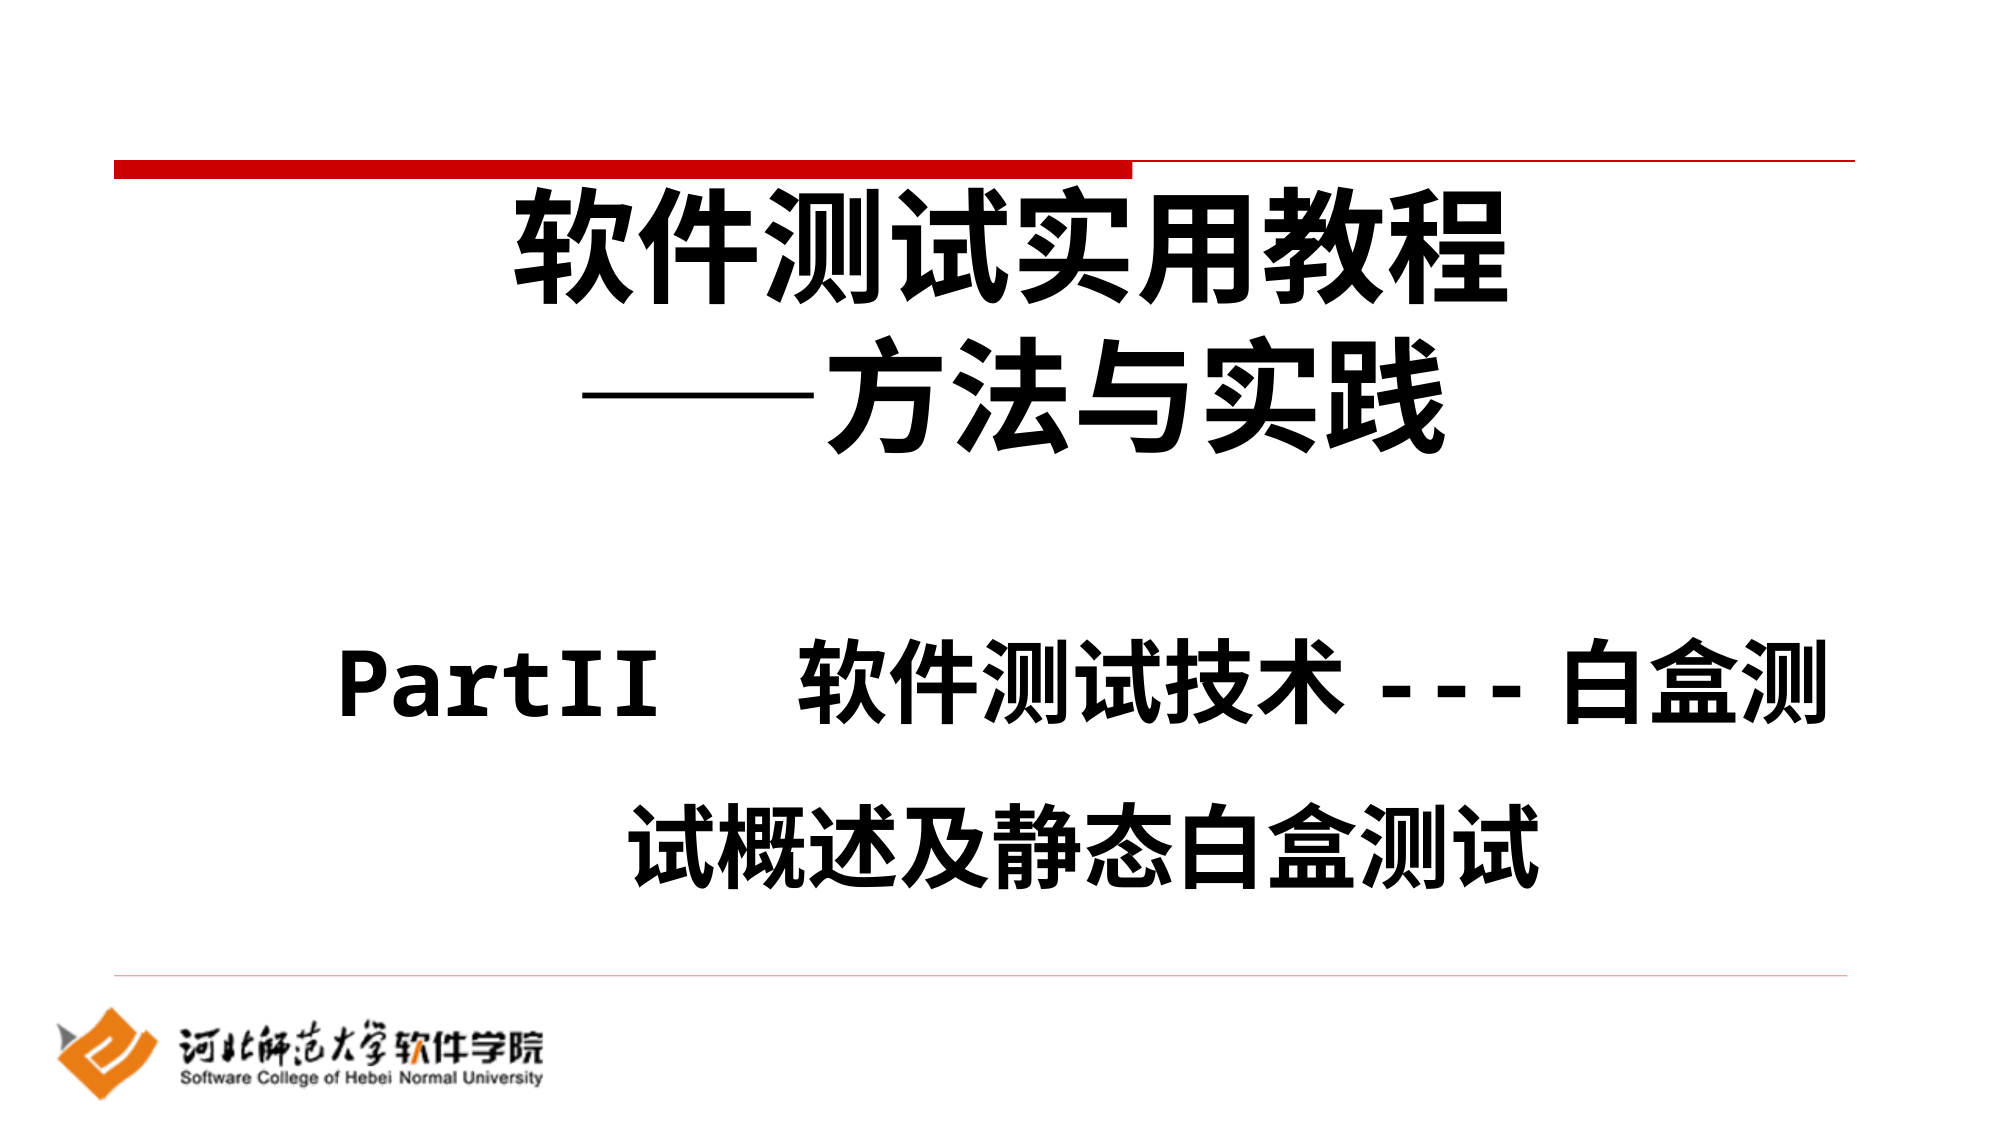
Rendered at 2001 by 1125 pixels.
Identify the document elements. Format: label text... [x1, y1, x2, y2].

picture [43, 999, 570, 1106]
title 软件测试实用教程 ——方法与实践 [161, 290, 1862, 476]
subtitle PartII 软件测试技术---白盒测试概述及静态白盒测试 [316, 562, 1850, 825]
